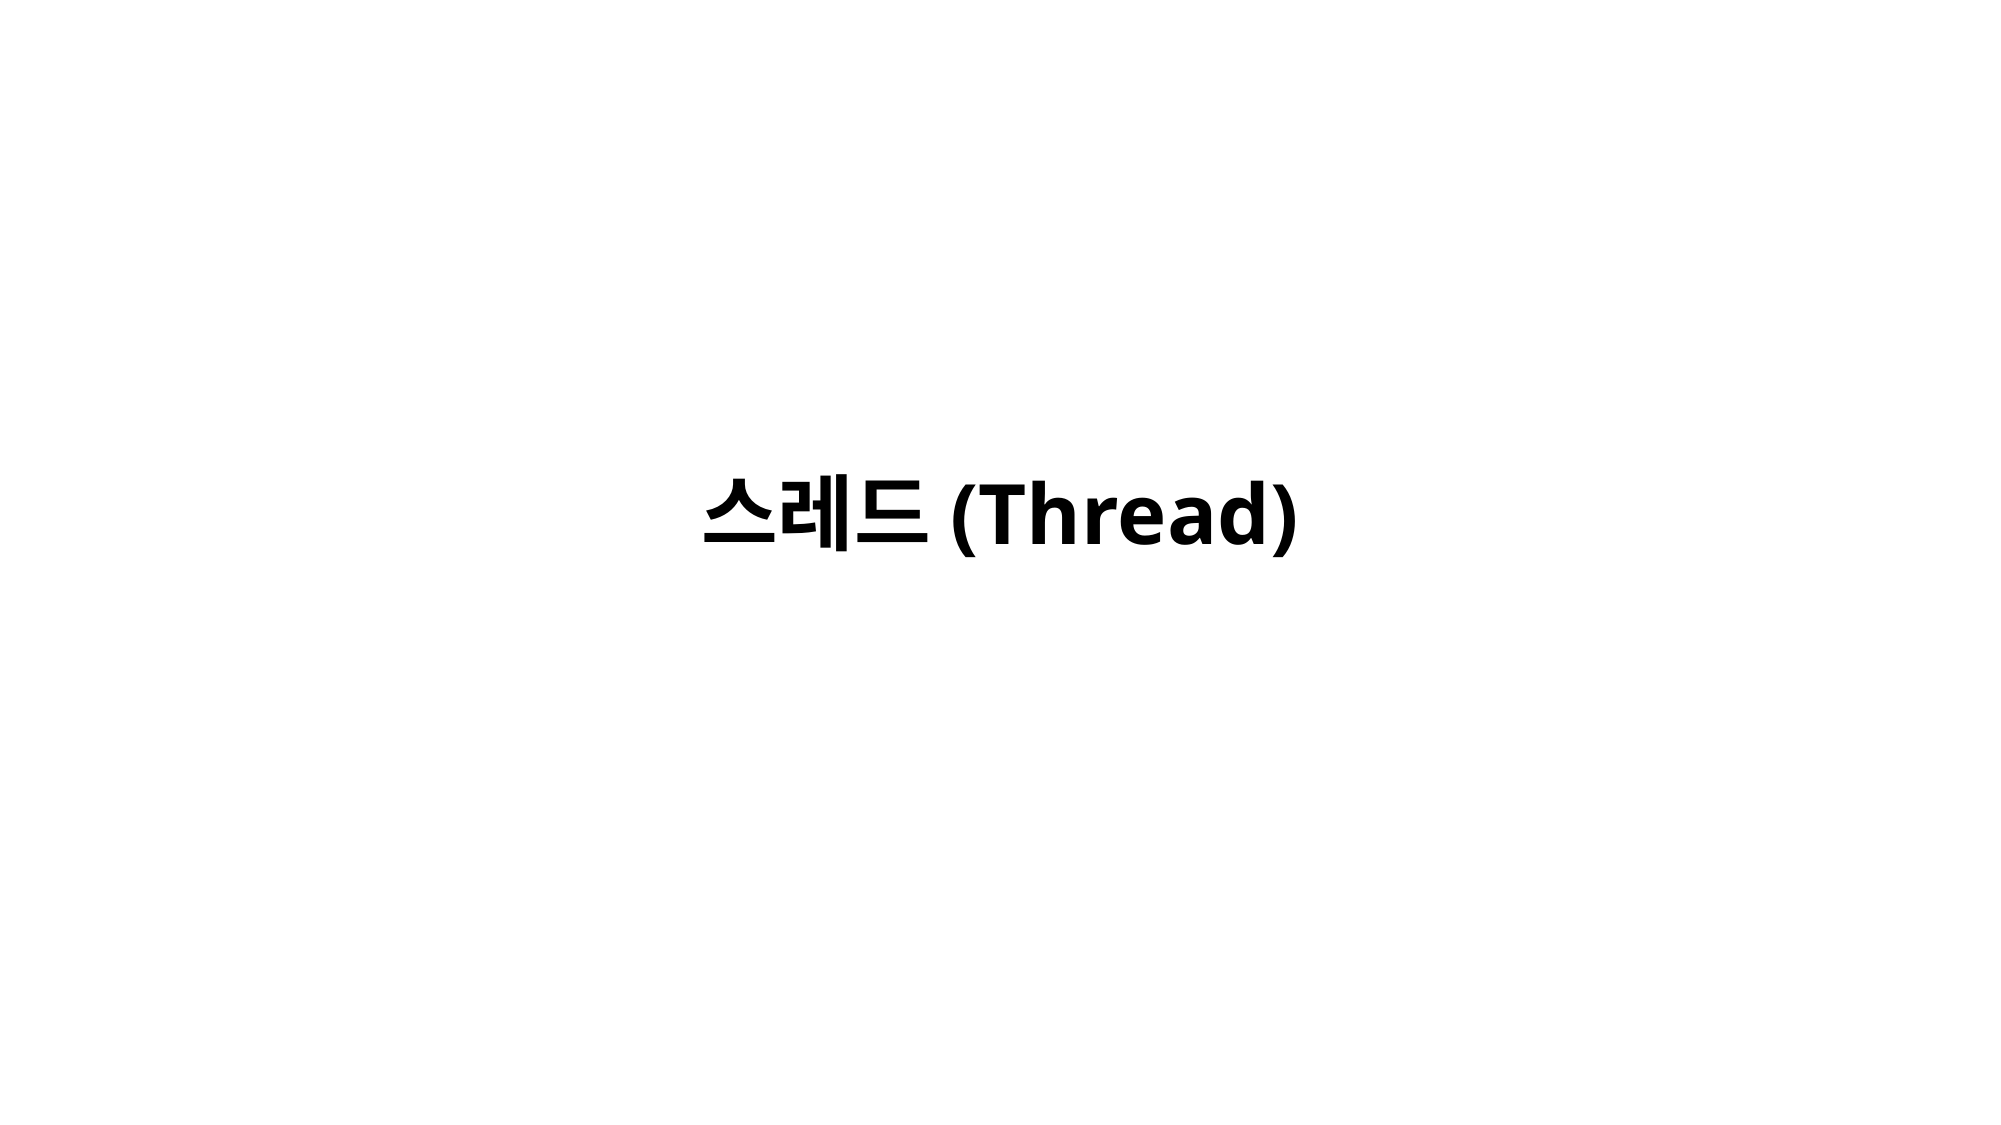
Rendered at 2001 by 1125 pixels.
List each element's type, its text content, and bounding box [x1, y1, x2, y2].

text_box 스레드(Thread) [552, 453, 1448, 569]
